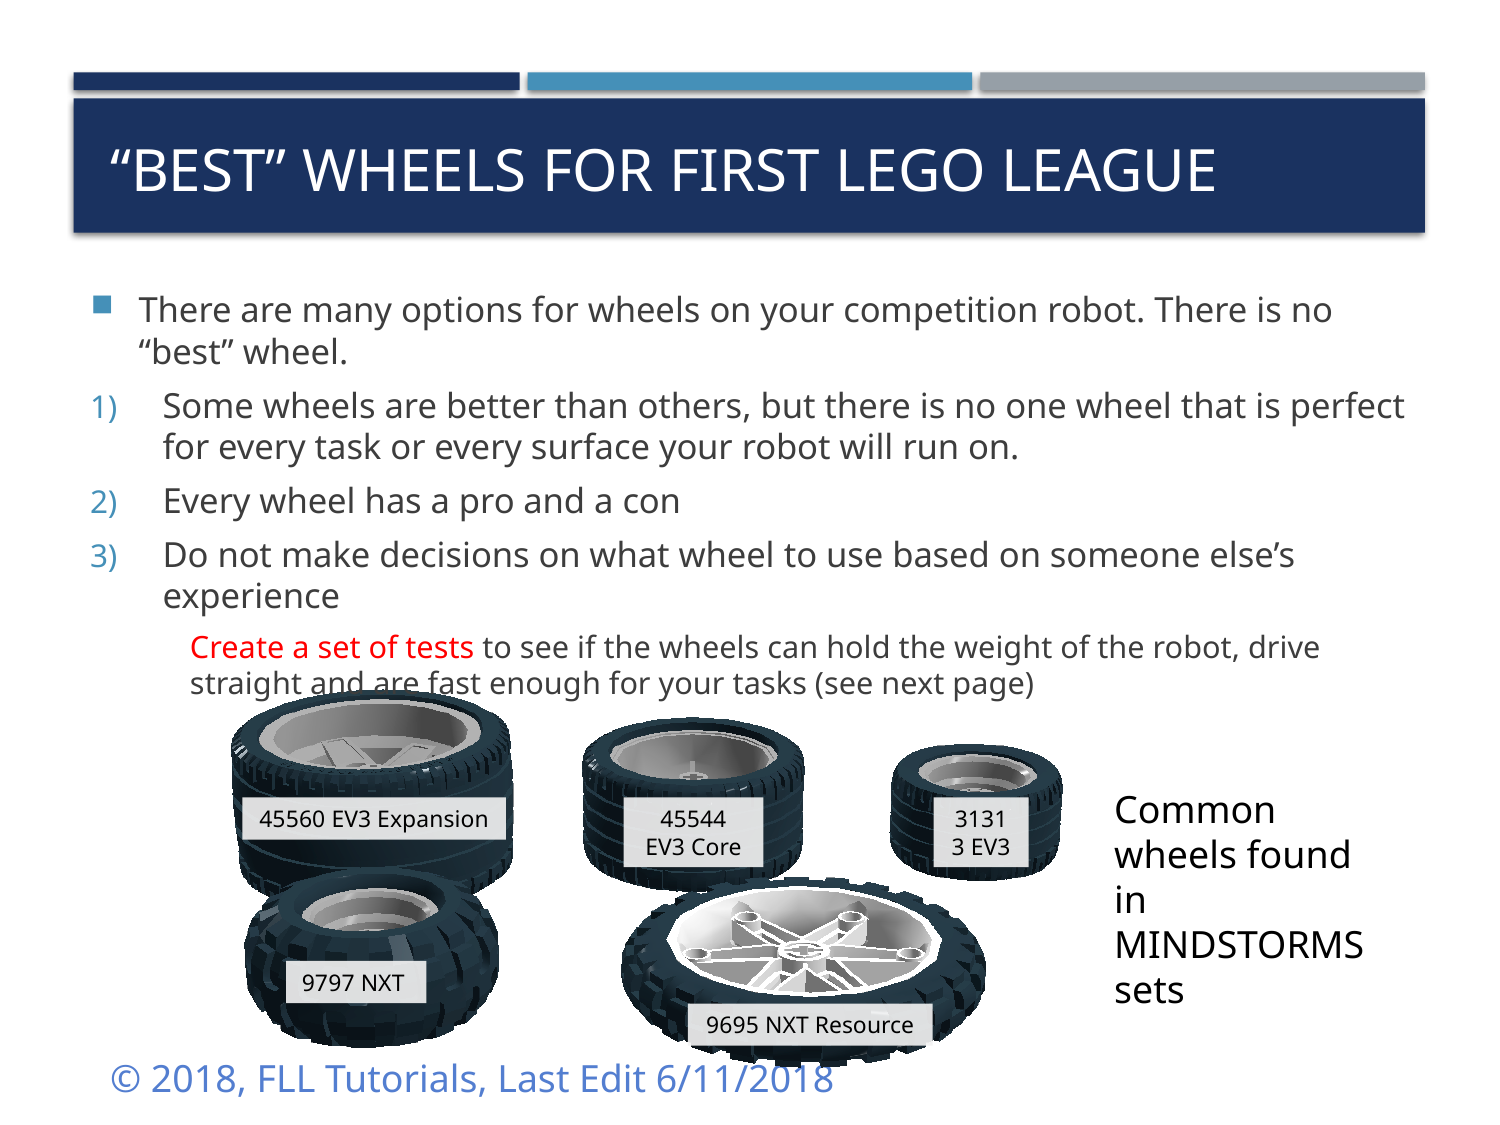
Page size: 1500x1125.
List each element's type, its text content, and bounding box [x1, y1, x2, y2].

picture [213, 679, 1078, 1077]
text_box Common wheels found in MINDSTORMS sets [1099, 778, 1407, 1019]
title “Best” Wheels for FIRST LEGO LEAGUE [95, 112, 1406, 211]
footer © 2018, FLL Tutorials, Last Edit 6/11/2018 [95, 1047, 895, 1108]
list There are many options for wheels on your competition robot. There is no “best” wheel. Some wheels are better than others, but there is no one wheel that is perfect for every task or every surface your robot will run on. Every wheel has a pro and a con Do not make decisions on what wheel to use based on someone else’s experience Create a set of tests to see if the wheels can hold the weight of the robot, drive straight and are fast enough for your tasks (see next page) [75, 280, 1428, 713]
